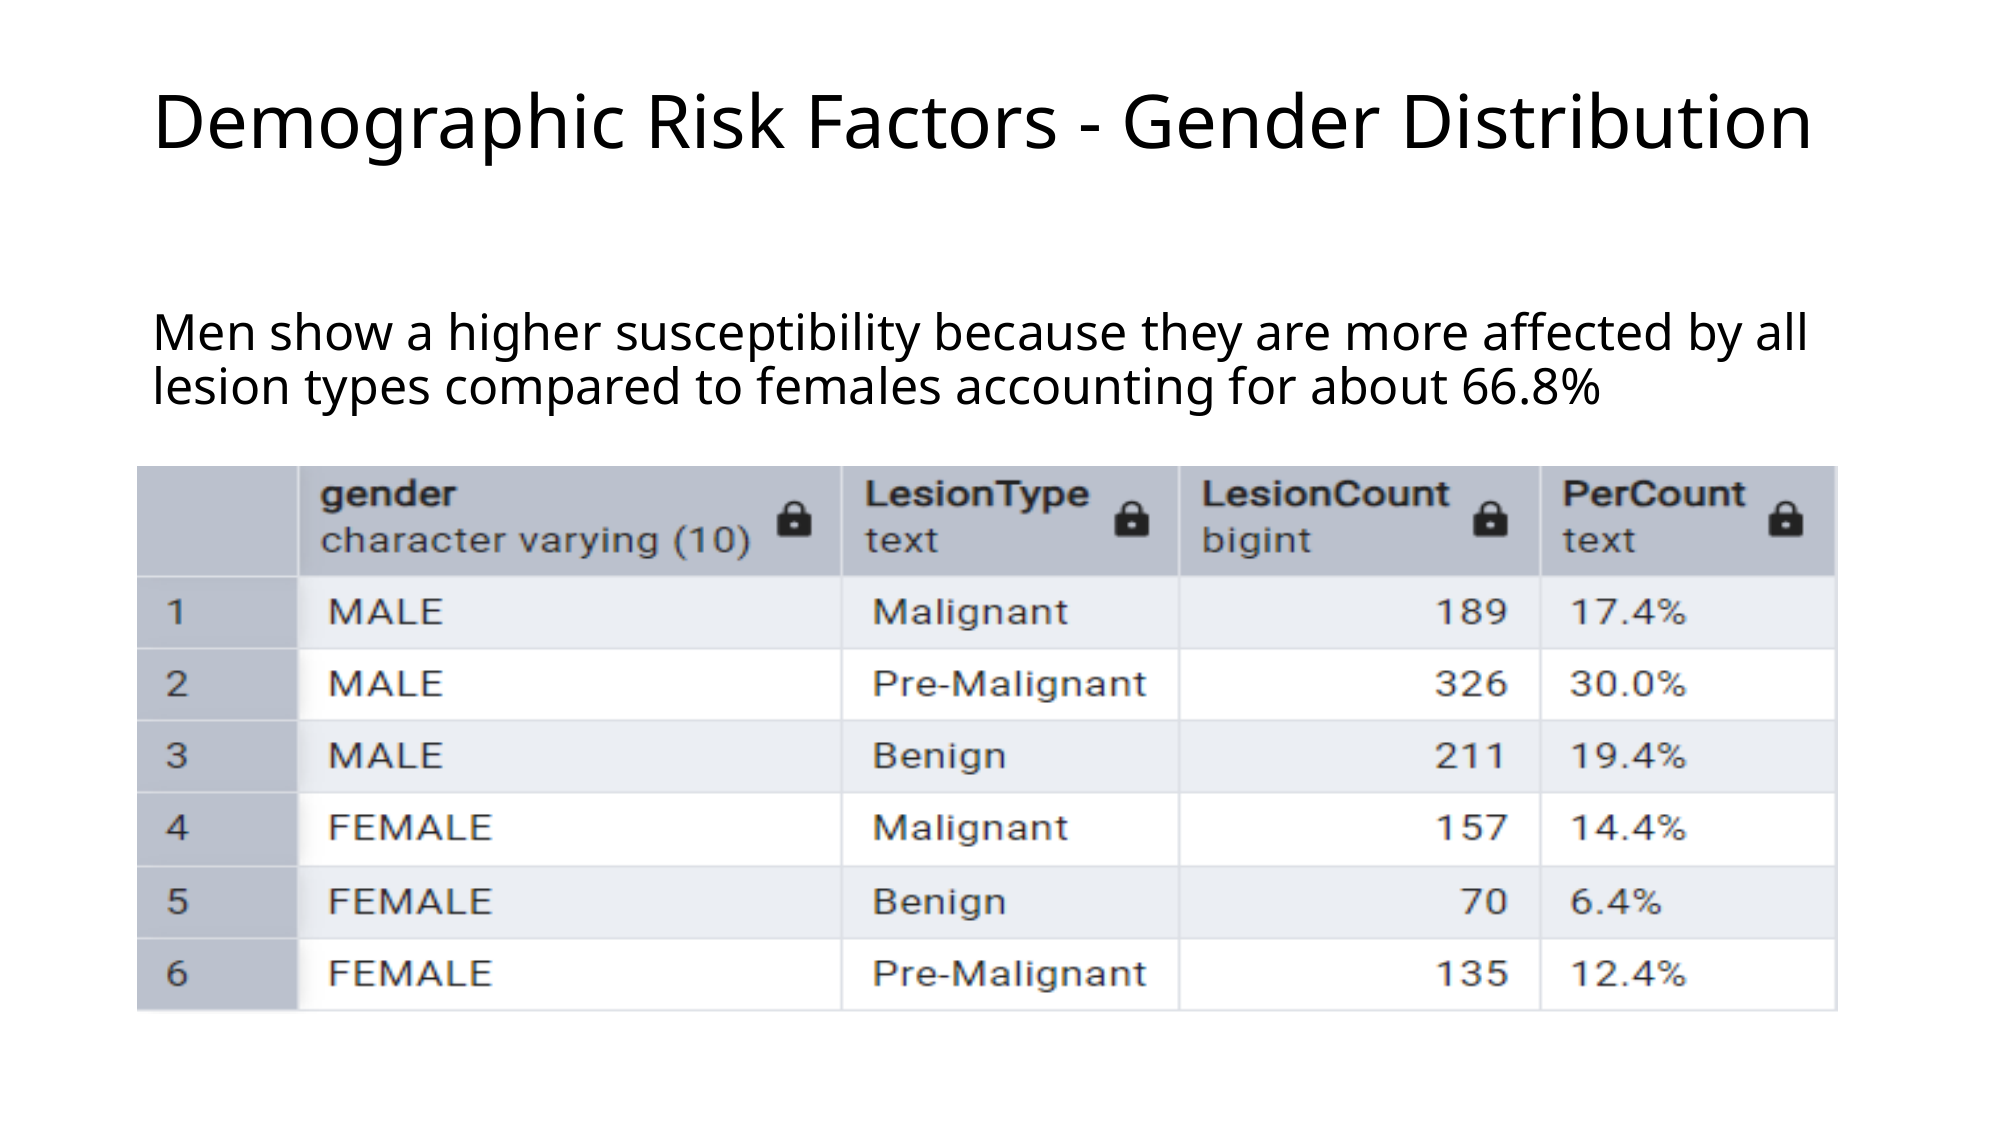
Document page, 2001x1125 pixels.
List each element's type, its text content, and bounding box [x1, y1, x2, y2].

title Demographic Risk Factors - Gender Distribution [137, 59, 1863, 278]
picture [136, 465, 1838, 1014]
list Men show a higher susceptibility because they are more affected by all lesion types compared to females accounting for about 66.8% [137, 299, 1863, 1014]
